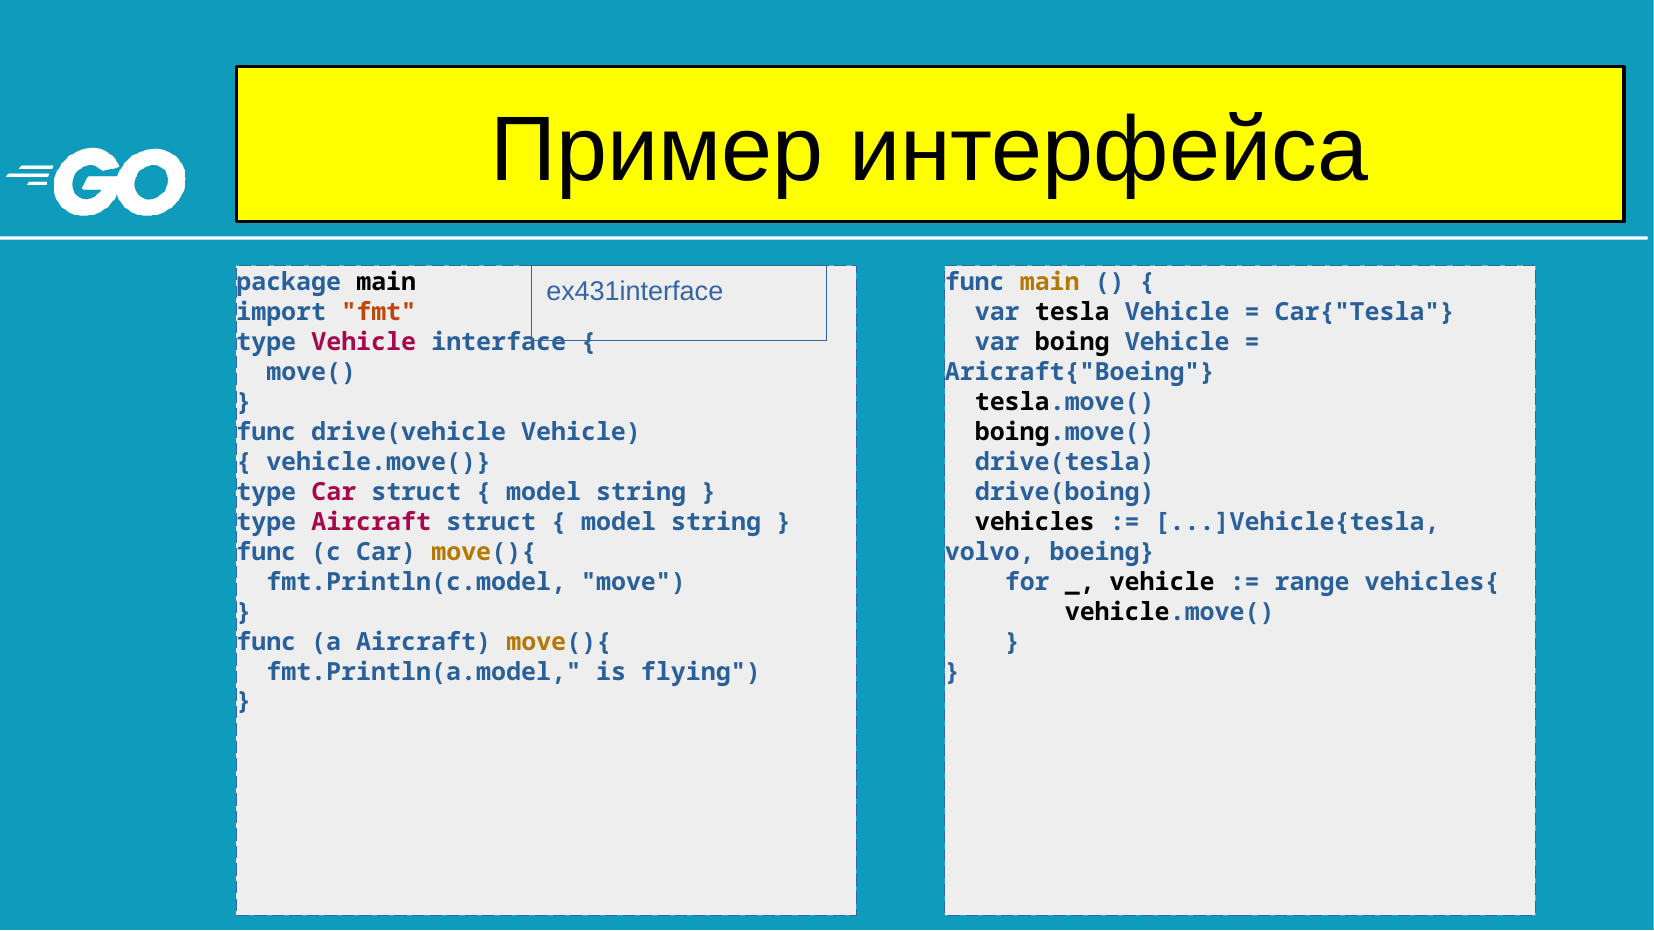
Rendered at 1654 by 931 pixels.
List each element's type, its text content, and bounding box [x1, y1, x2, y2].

title Пример интерфейса [235, 65, 1626, 223]
picture [54, 148, 185, 215]
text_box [236, 265, 1536, 916]
